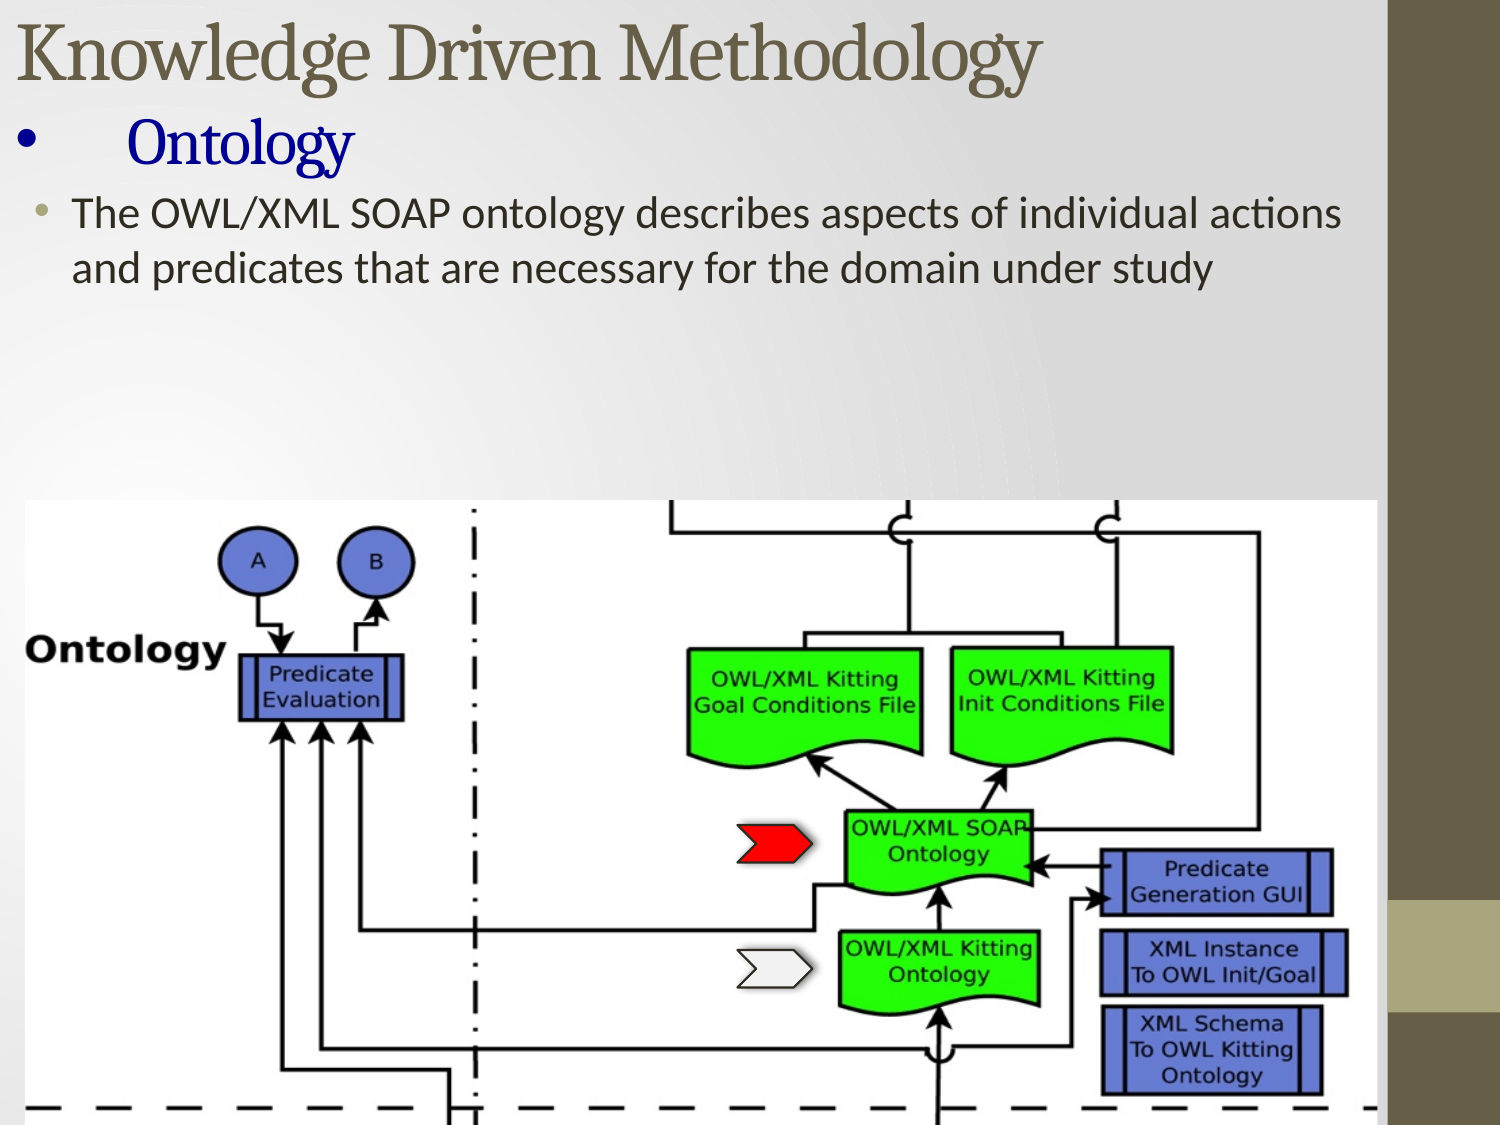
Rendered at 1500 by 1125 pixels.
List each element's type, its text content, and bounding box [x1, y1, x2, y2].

list The OWL/XML SOAP ontology describes aspects of individual actions and predicates that are necessary for the domain under study [0, 175, 1388, 963]
text_box Knowledge Driven Methodology Ontology [0, 0, 1388, 175]
picture [24, 499, 1378, 1125]
